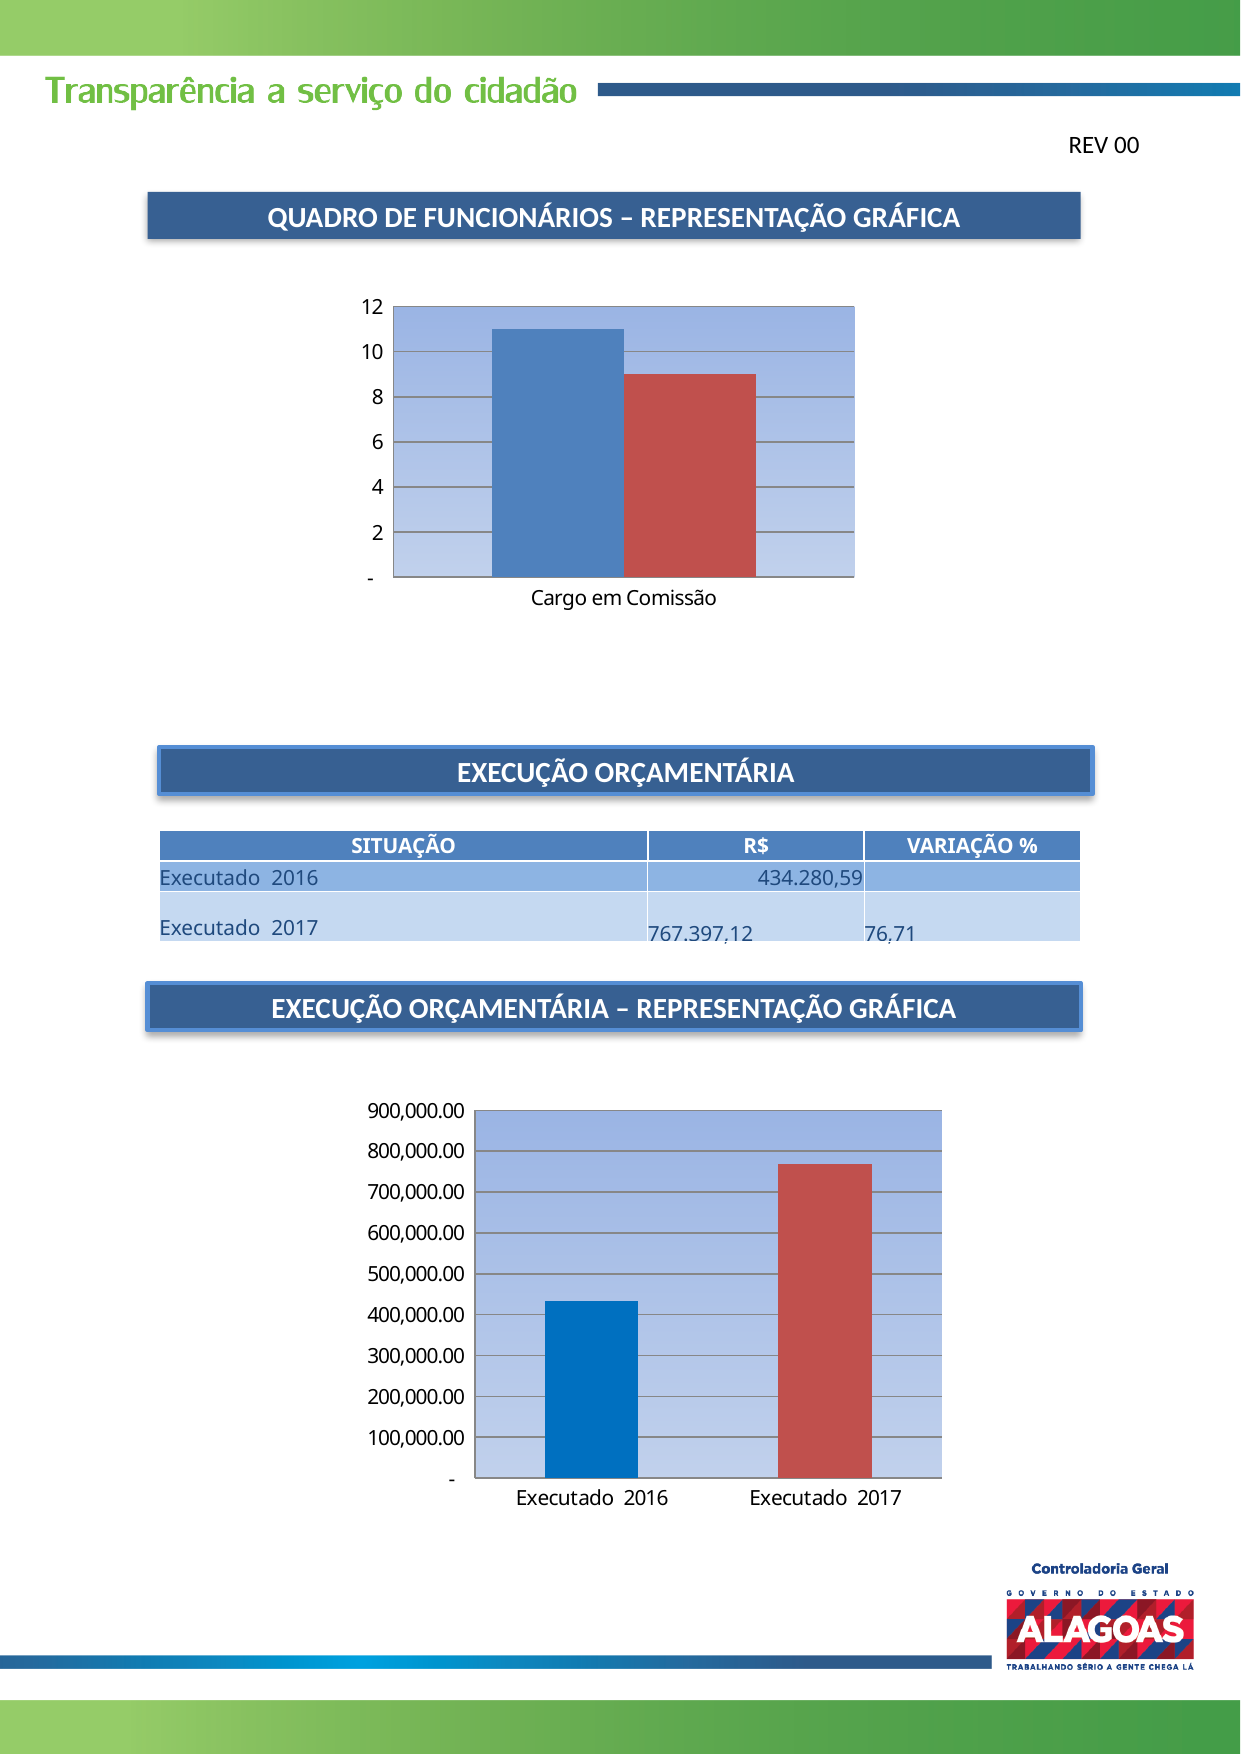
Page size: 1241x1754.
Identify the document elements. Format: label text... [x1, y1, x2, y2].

text_box REV 00 [1053, 121, 1155, 166]
table_cell 767.397,12 [648, 892, 864, 941]
table_header SITUAÇÃO [160, 831, 647, 860]
text_box QUADRO DE FUNCIONÁRIOS – REPRESENTAÇÃO GRÁFICA [145, 190, 1083, 241]
table_header R$ [649, 831, 863, 860]
picture [0, 0, 1241, 1754]
text_box EXECUÇÃO ORÇAMENTÁRIA [157, 745, 1095, 796]
table_cell Executado 2017 [160, 892, 647, 941]
table_cell 76,71 [865, 892, 1080, 941]
table_header VARIAÇÃO % [865, 831, 1080, 860]
table_cell [865, 862, 1080, 891]
table_cell Executado 2016 [160, 862, 647, 891]
chart [336, 286, 870, 703]
text_box EXECUÇÃO ORÇAMENTÁRIA – REPRESENTAÇÃO GRÁFICA [145, 981, 1083, 1032]
chart [336, 1089, 962, 1552]
table_cell 434.280,59 [648, 862, 864, 891]
